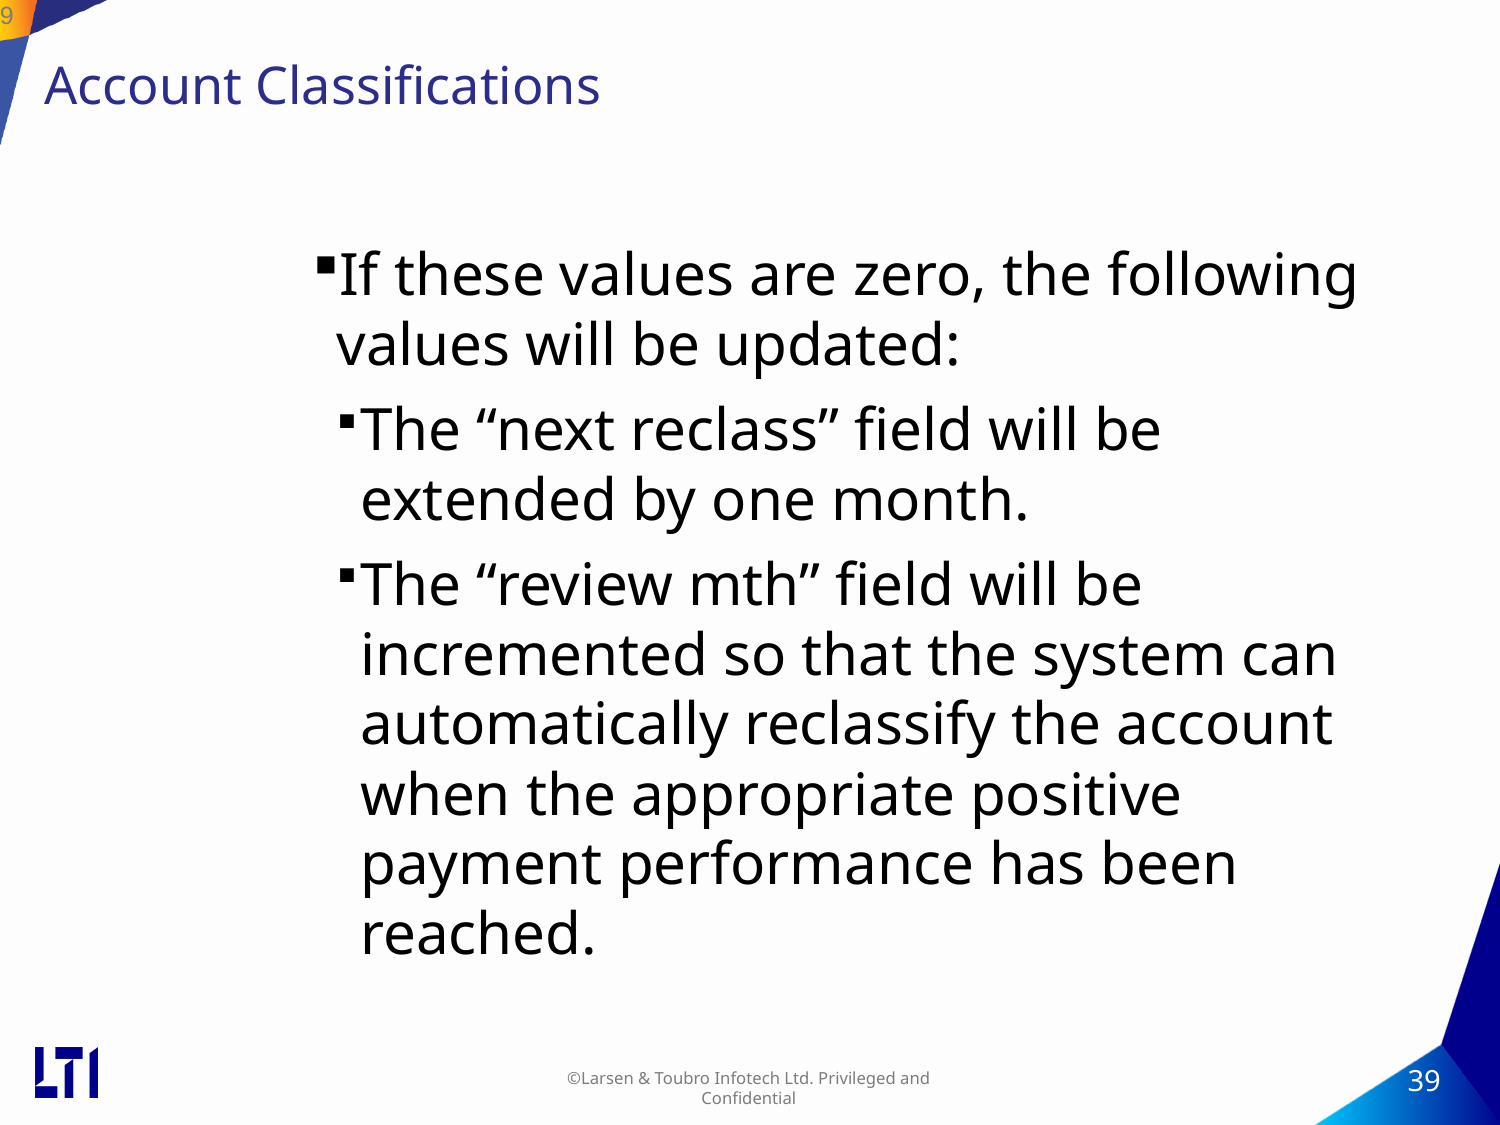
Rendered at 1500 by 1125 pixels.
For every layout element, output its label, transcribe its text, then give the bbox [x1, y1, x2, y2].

picture [35, 1047, 98, 1098]
picture [1310, 854, 1500, 1125]
title Account Classifications [44, 52, 1455, 116]
picture [0, 0, 110, 145]
list If these values are zero, the following values will be updated: The “next reclass” field will be extended by one month. The “review mth” field will be incremented so that the system can automatically reclassify the account when the appropriate positive payment performance has been reached. [312, 237, 1413, 950]
